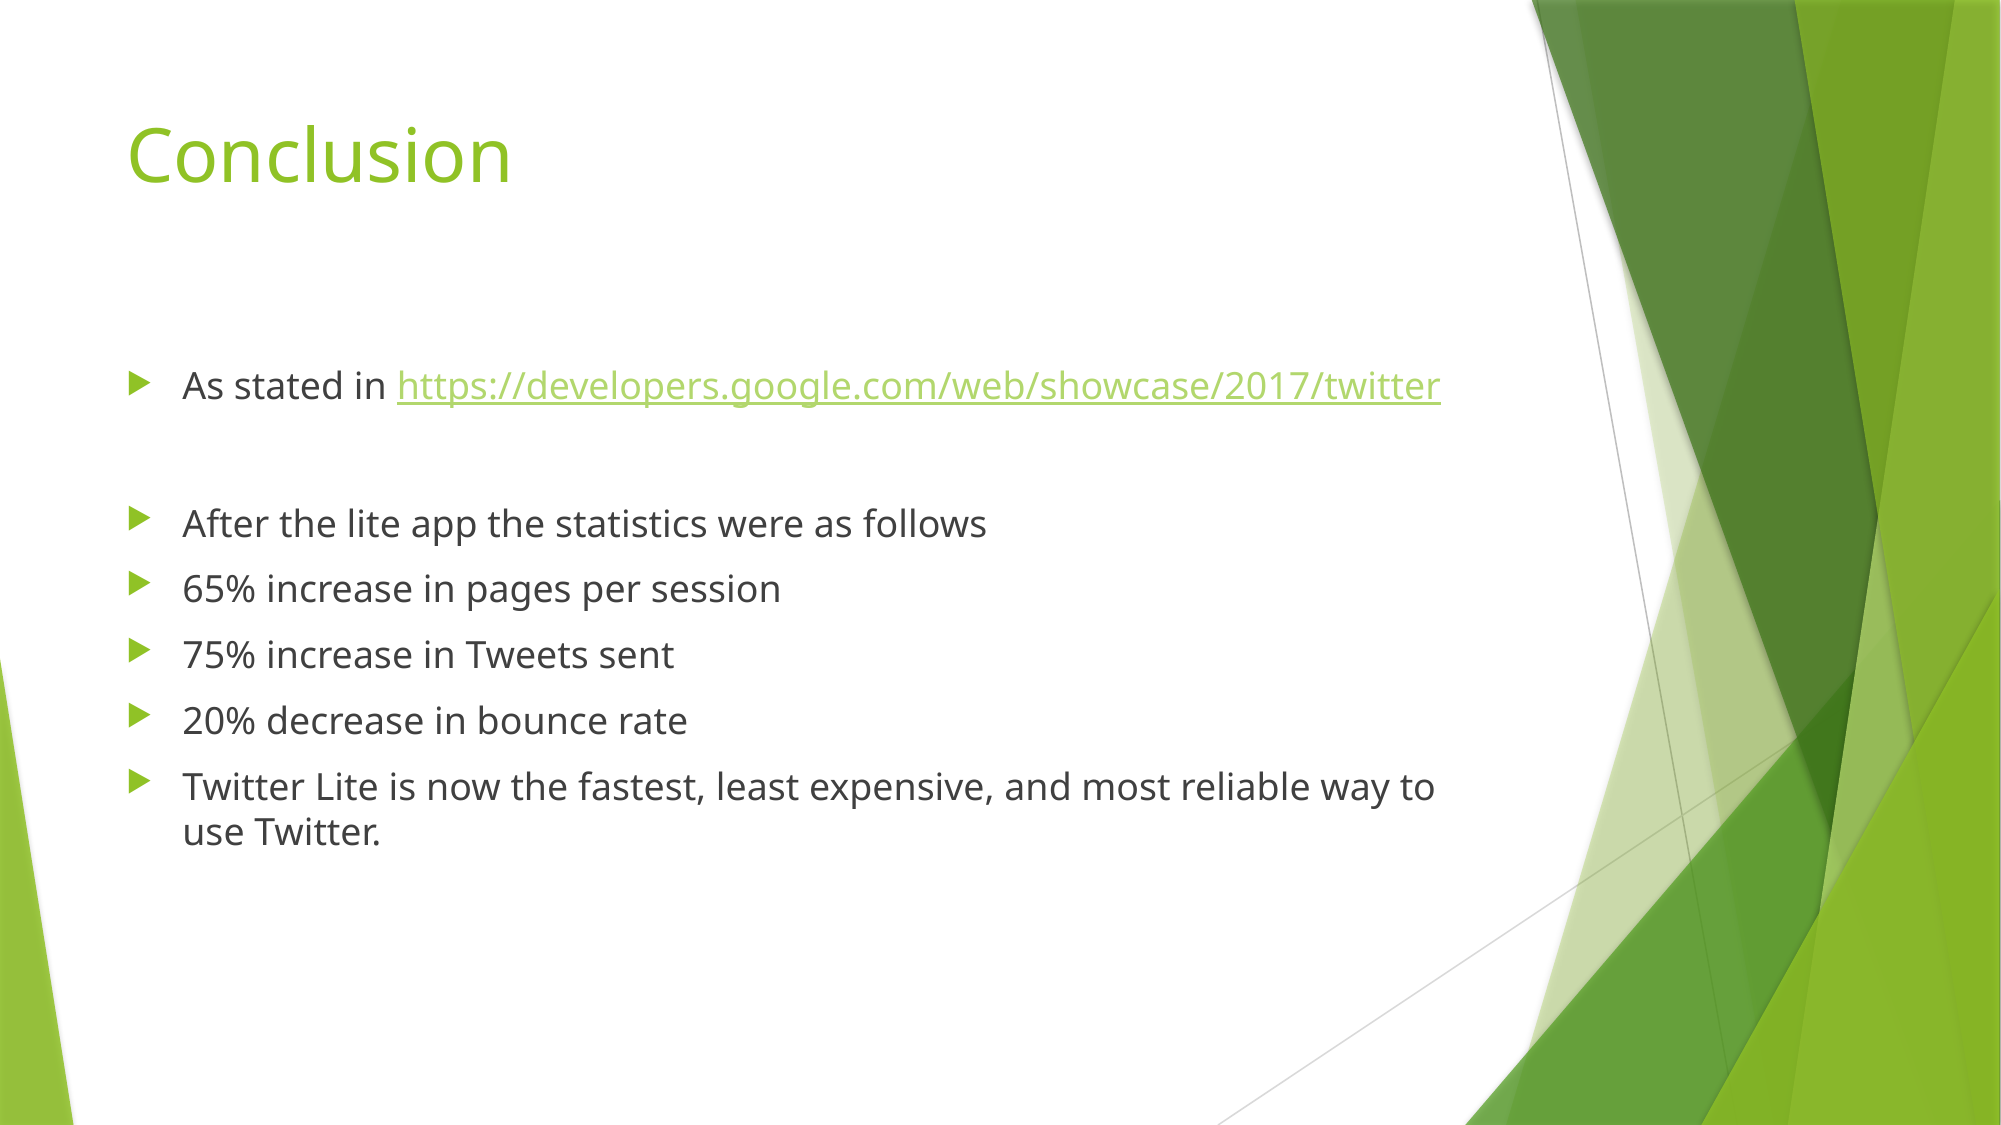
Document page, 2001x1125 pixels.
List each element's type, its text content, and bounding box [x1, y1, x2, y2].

list As stated in https://developers.google.com/web/showcase/2017/twitter After the lite app the statistics were as follows 65% increase in pages per session 75% increase in Tweets sent 20% decrease in bounce rate Twitter Lite is now the fastest, least expensive, and most reliable way to use Twitter. [111, 354, 1522, 992]
title Conclusion [111, 99, 1522, 317]
